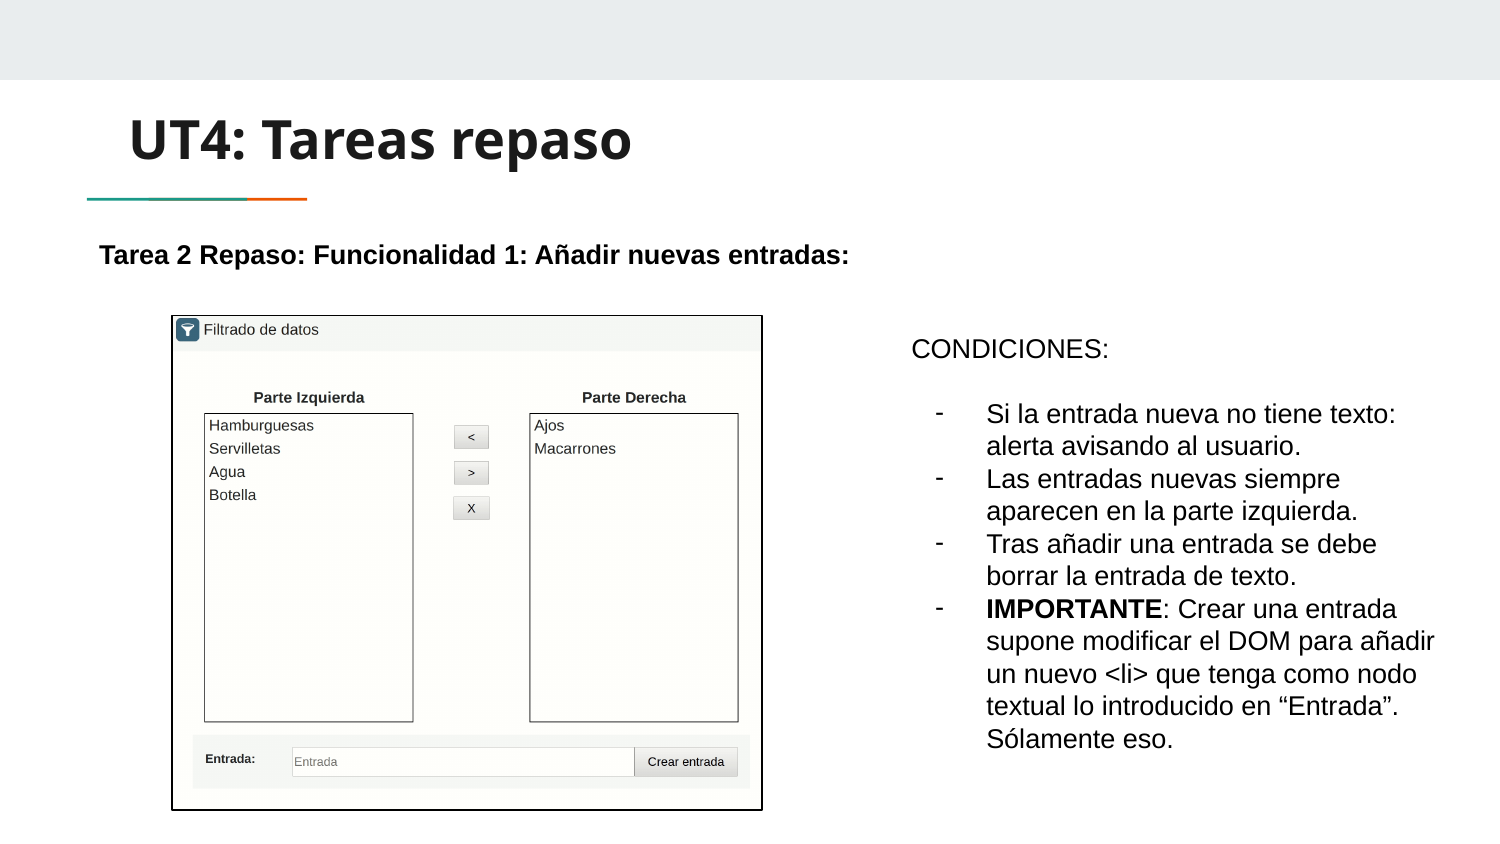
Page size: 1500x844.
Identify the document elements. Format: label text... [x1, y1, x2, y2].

title UT4: Tareas repaso [113, 90, 1375, 179]
picture [172, 315, 762, 810]
text_box Tarea 2 Repaso: Funcionalidad 1: Añadir nuevas entradas: [84, 222, 1421, 793]
text_box CONDICIONES: Si la entrada nueva no tiene texto: alerta avisando al usuario. Las entradas nuevas siempre aparecen en la parte izquierda. Tras añadir una entrada se debe borrar la entrada de texto. IMPORTANTE: Crear una entrada supone modificar el DOM para añadir un nuevo <li> que tenga como nodo textual lo introducido en “Entrada”. Sólamente eso. [896, 316, 1458, 781]
